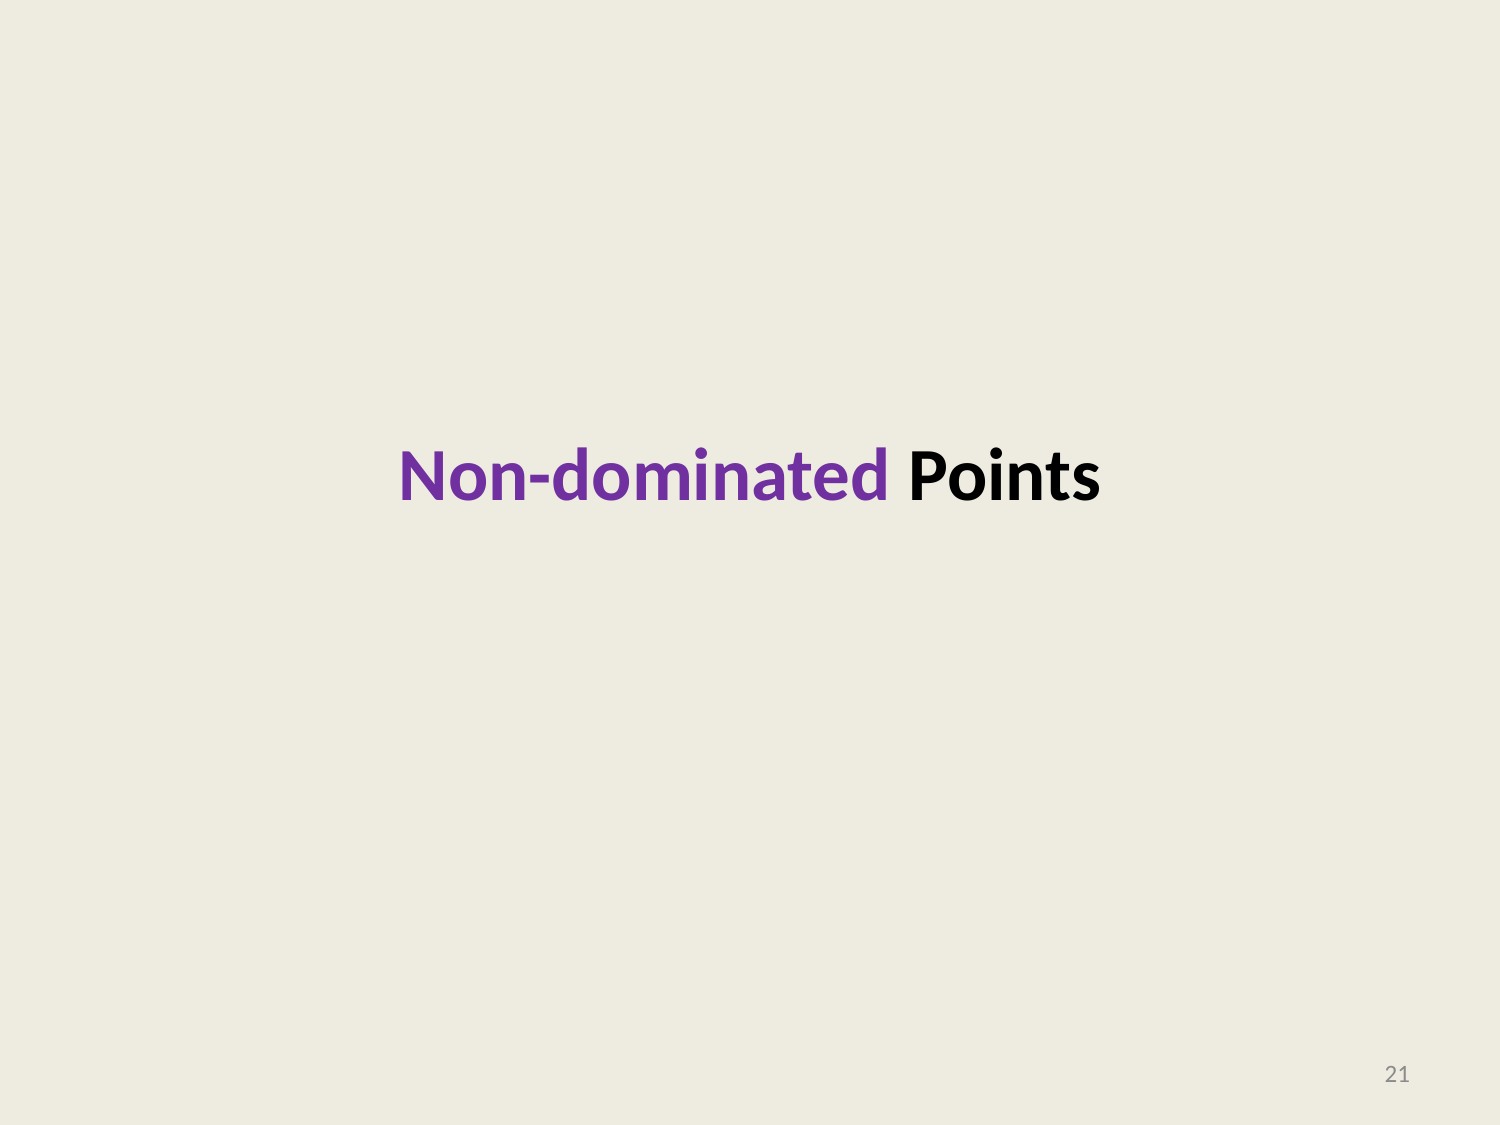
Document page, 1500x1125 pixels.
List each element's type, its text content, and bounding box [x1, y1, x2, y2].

title Non-dominated Points [112, 349, 1388, 591]
slide_number 21 [1074, 1042, 1425, 1103]
